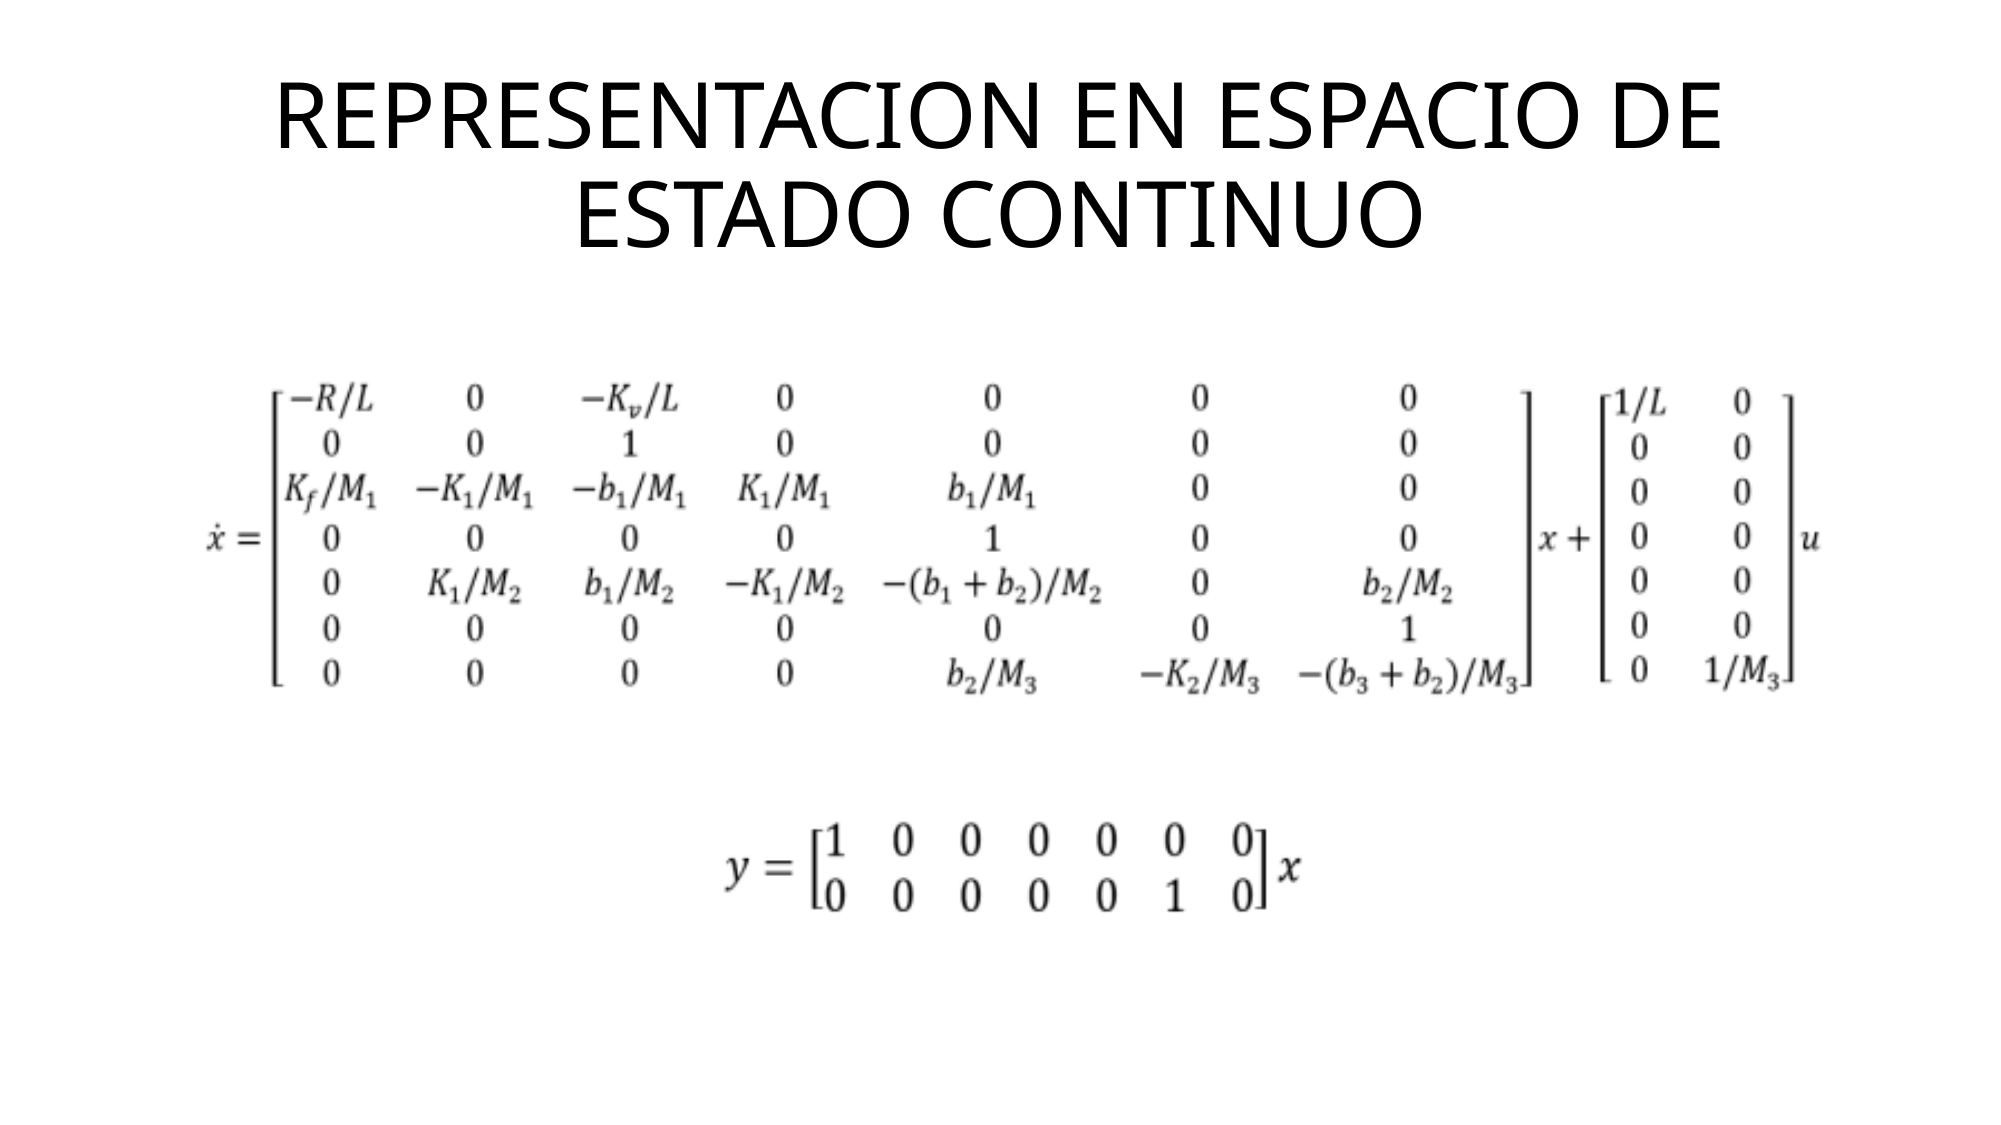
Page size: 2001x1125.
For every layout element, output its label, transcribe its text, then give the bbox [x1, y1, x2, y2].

picture [203, 332, 1824, 934]
title REPRESENTACION EN ESPACIO DE ESTADO CONTINUO [137, 59, 1863, 278]
